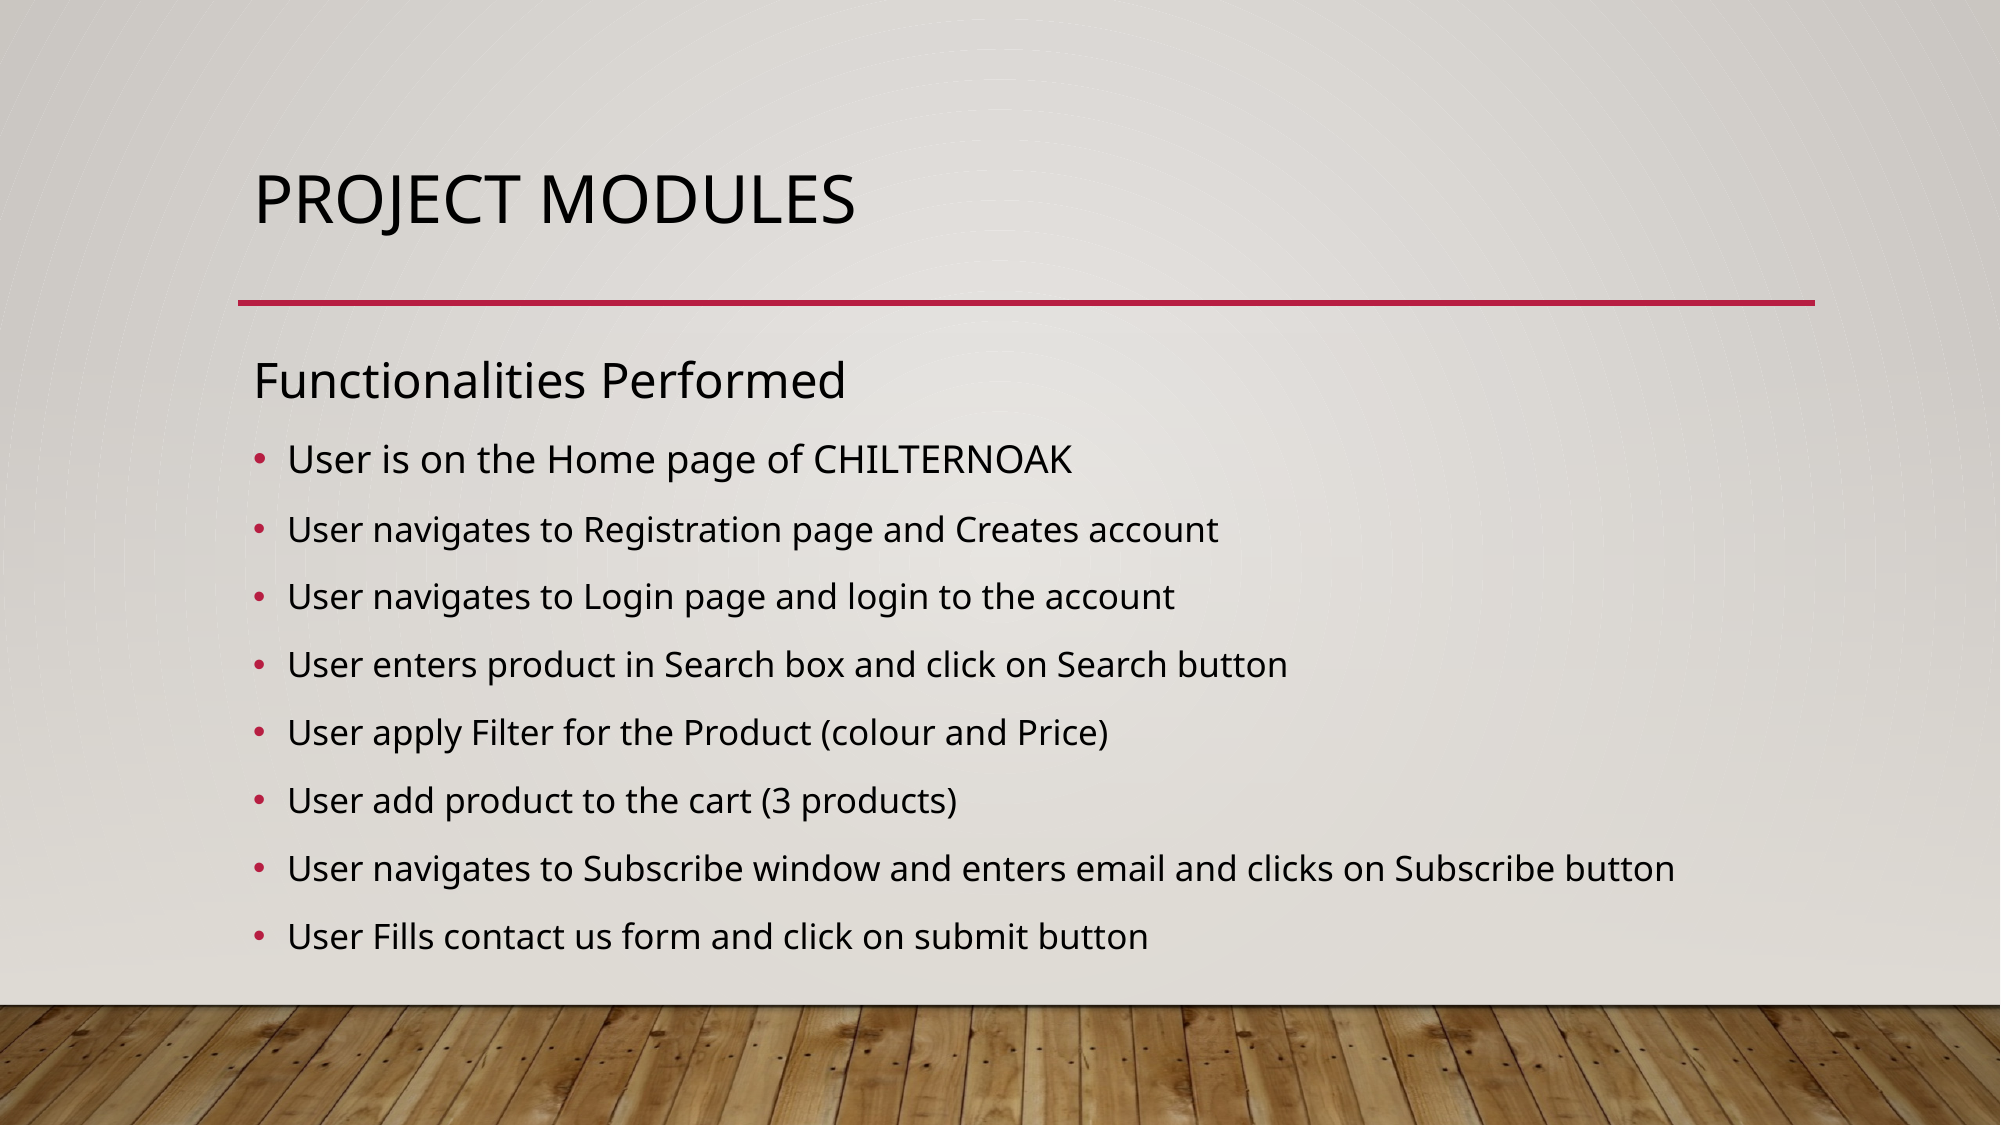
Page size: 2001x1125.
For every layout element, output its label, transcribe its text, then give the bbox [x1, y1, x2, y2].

list Functionalities Performed User is on the Home page of CHILTERNOAK User navigates to Registration page and Creates account User navigates to Login page and login to the account User enters product in Search box and click on Search button User apply Filter for the Product (colour and Price) User add product to the cart (3 products) User navigates to Subscribe window and enters email and clicks on Subscribe button User Fills contact us form and click on submit button [238, 330, 1814, 967]
title PROJECT MODULES [238, 158, 1814, 330]
picture [0, 1005, 2000, 1125]
